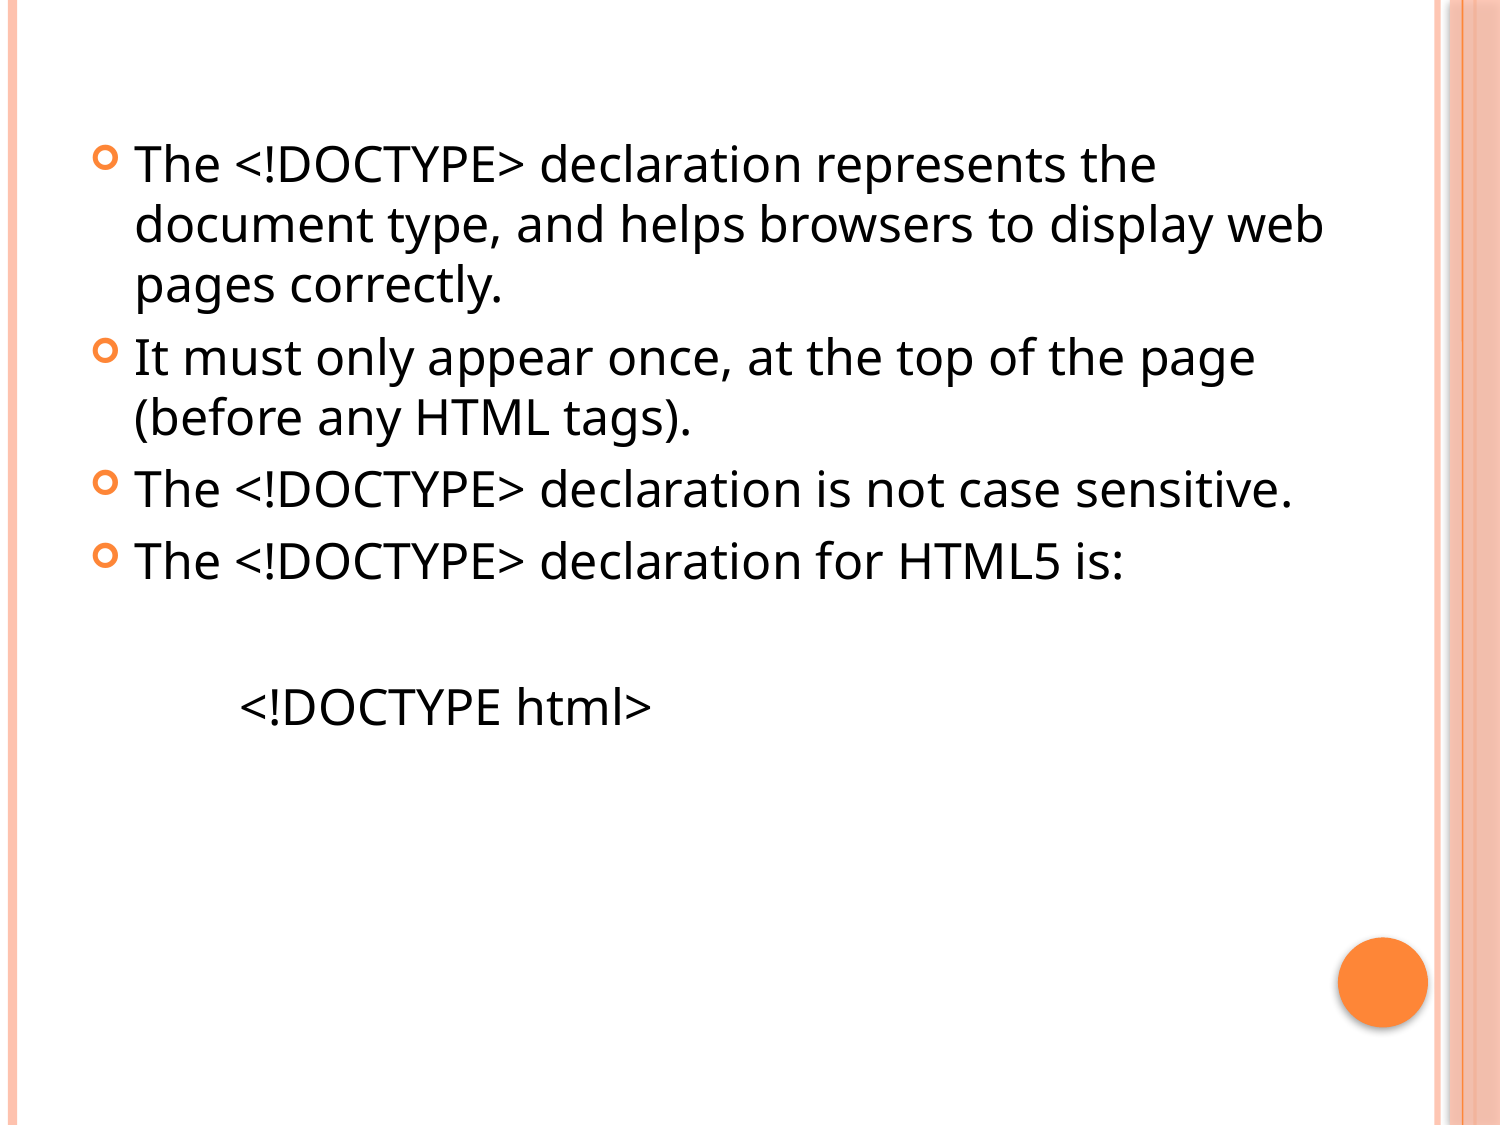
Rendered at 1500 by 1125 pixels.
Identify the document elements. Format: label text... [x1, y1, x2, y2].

list The <!DOCTYPE> declaration represents the document type, and helps browsers to display web pages correctly. It must only appear once, at the top of the page (before any HTML tags). The <!DOCTYPE> declaration is not case sensitive. The <!DOCTYPE> declaration for HTML5 is: <!DOCTYPE html> [75, 125, 1425, 1005]
